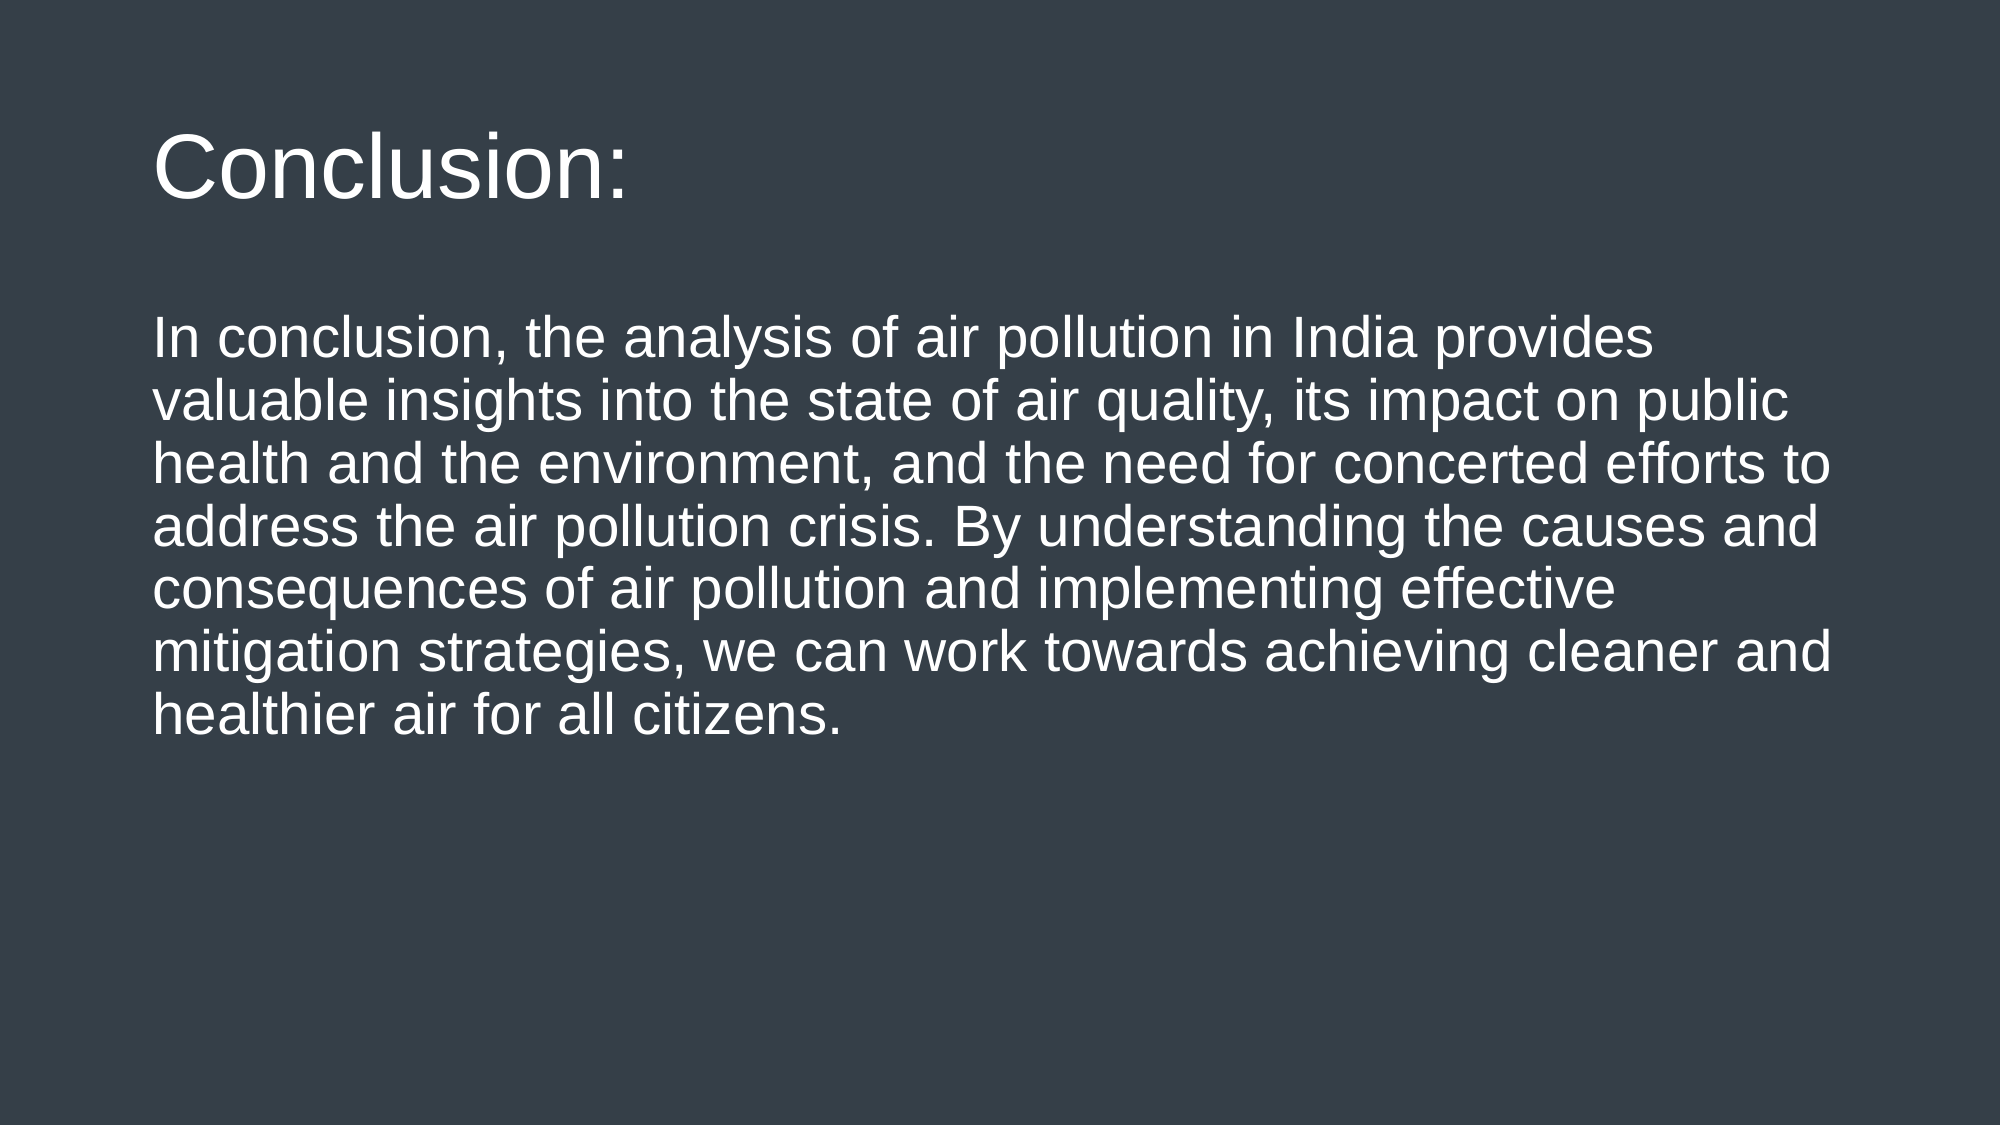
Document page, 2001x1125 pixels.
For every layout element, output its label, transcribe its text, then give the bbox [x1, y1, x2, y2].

list In conclusion, the analysis of air pollution in India provides valuable insights into the state of air quality, its impact on public health and the environment, and the need for concerted efforts to address the air pollution crisis. By understanding the causes and consequences of air pollution and implementing effective mitigation strategies, we can work towards achieving cleaner and healthier air for all citizens. [137, 299, 1863, 1014]
title Conclusion: [137, 59, 1863, 278]
